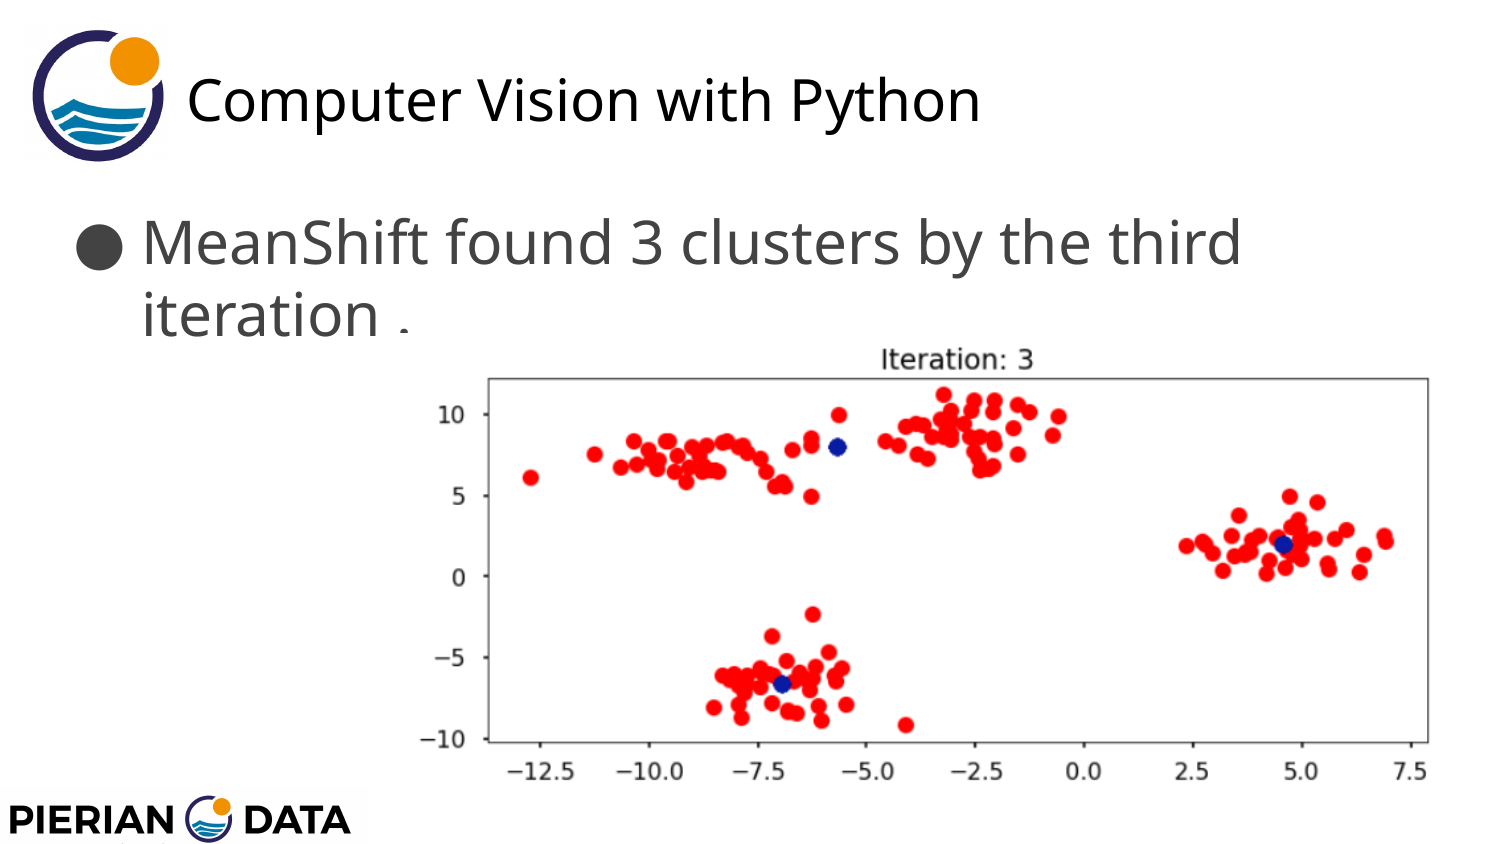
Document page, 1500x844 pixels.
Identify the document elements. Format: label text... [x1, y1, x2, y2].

title Computer Vision with Python [176, 48, 1449, 143]
picture [24, 24, 172, 167]
picture [392, 332, 1476, 800]
picture [0, 787, 368, 844]
list MeanShift found 3 clusters by the third iteration . [51, 189, 1476, 308]
